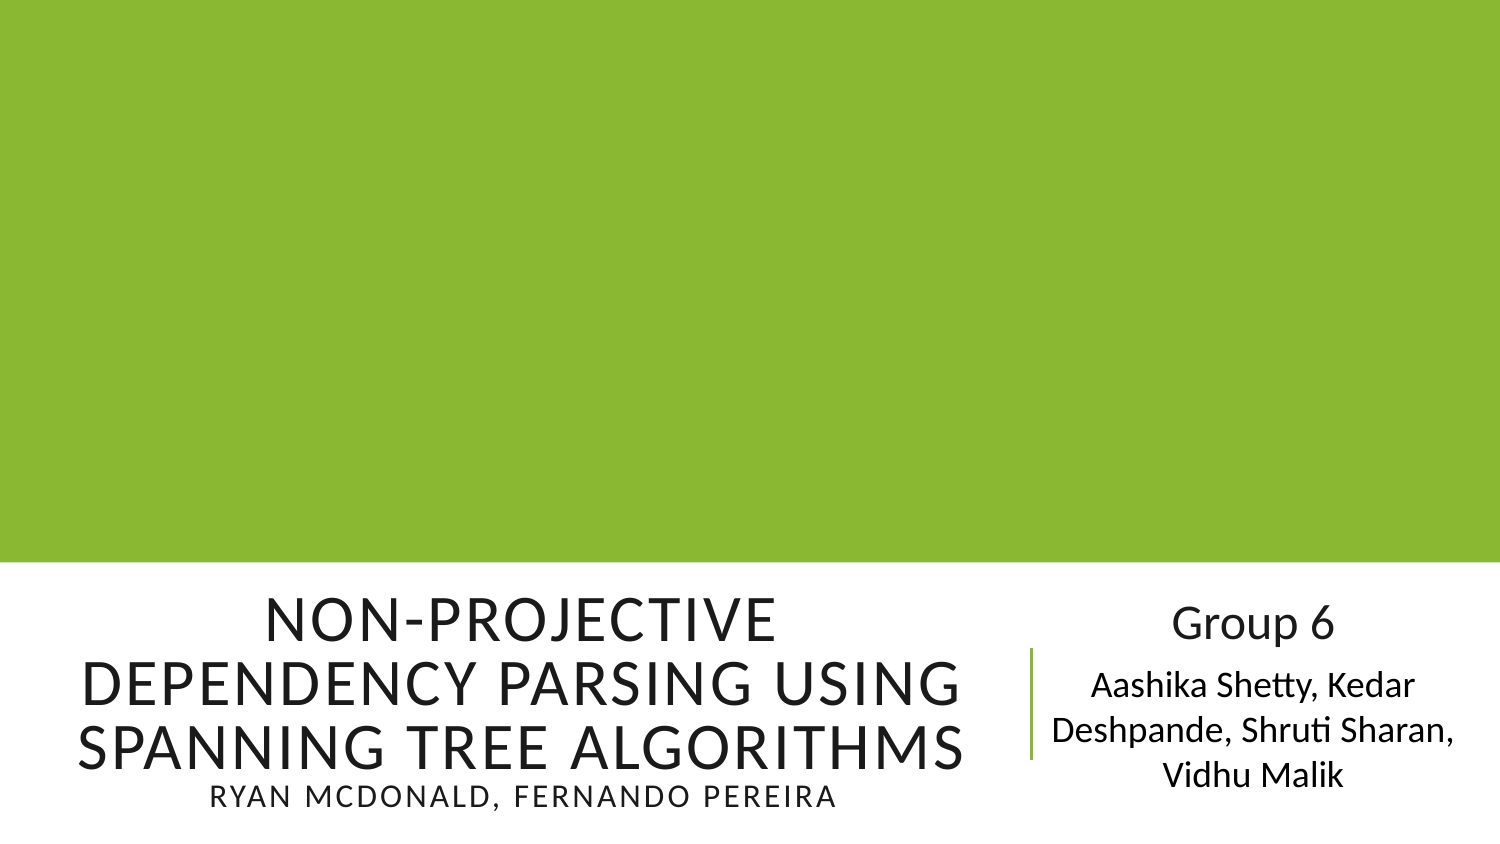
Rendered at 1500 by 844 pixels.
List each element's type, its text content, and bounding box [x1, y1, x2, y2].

title Non-projective Dependency Parsing using Spanning Tree Algorithms Ryan McDonald, Fernando Pereira [44, 575, 1002, 755]
text_box Aashika Shetty, Kedar Deshpande, Shruti Sharan, Vidhu Malik [1026, 645, 1481, 826]
subtitle Group 6 [1148, 575, 1358, 645]
